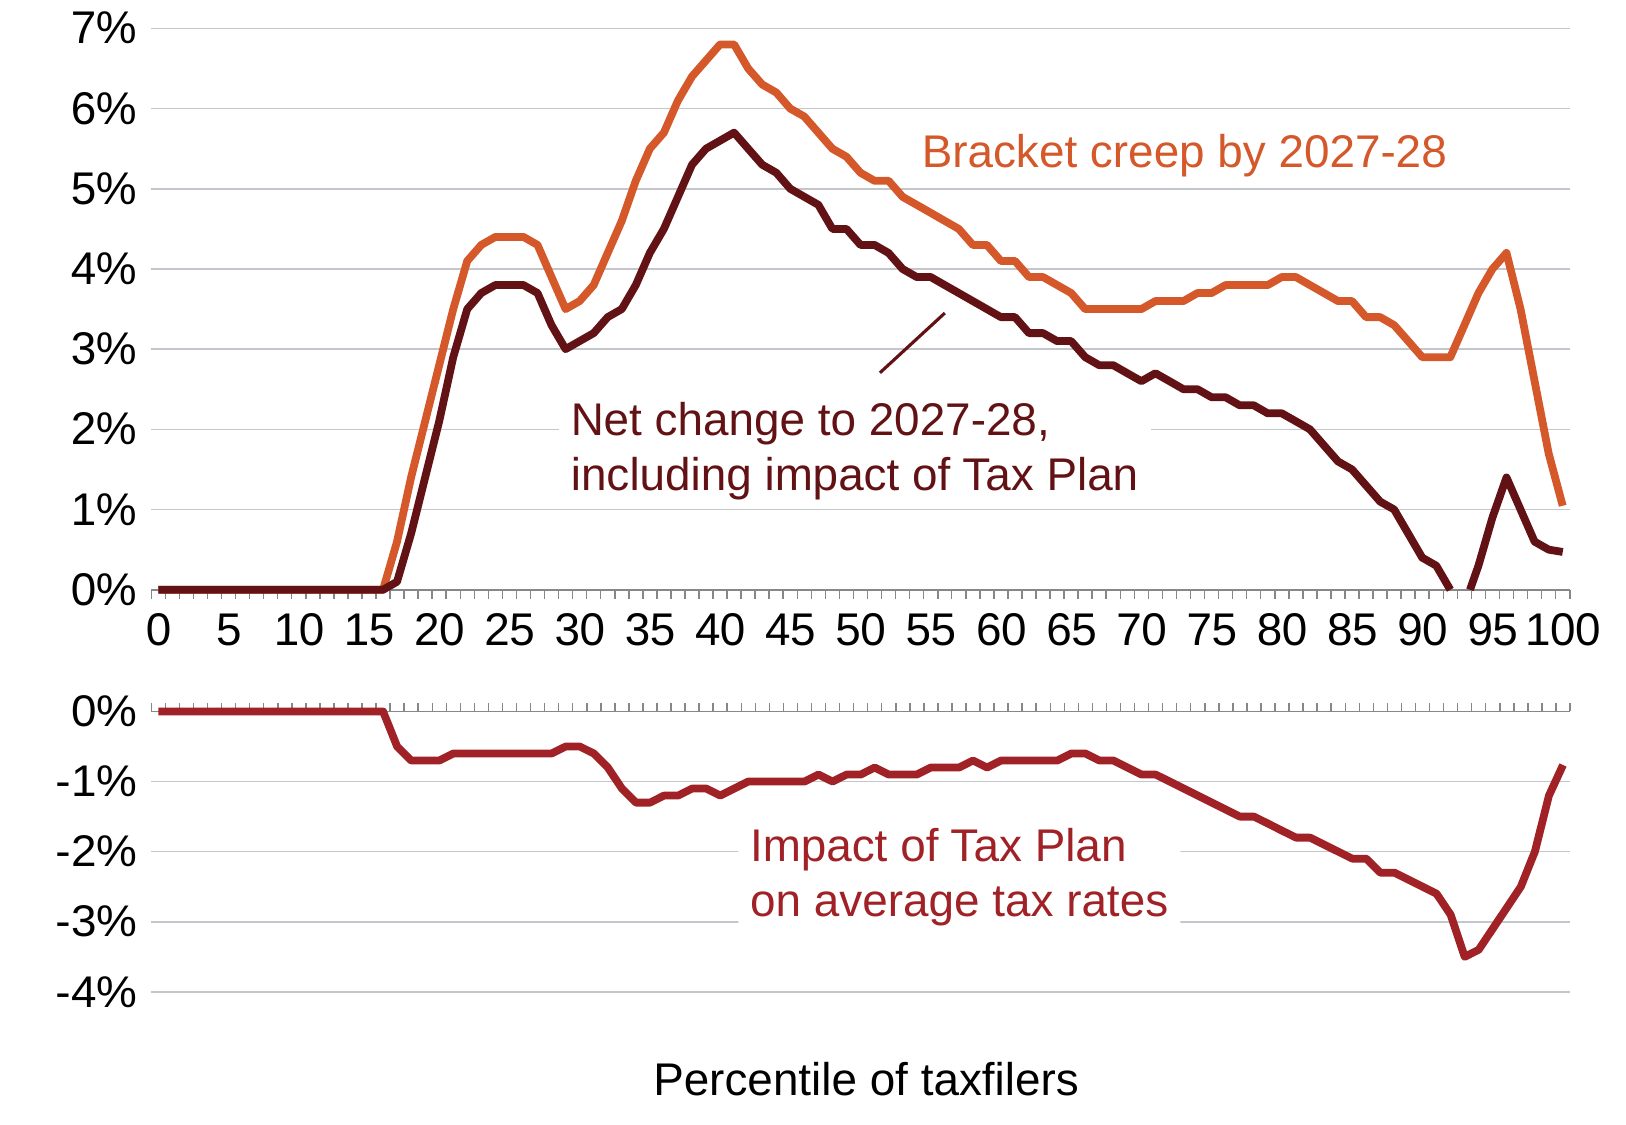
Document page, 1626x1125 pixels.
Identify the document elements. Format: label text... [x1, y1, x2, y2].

chart [0, 687, 1625, 1027]
text_box Percentile of taxfilers [641, 1058, 1092, 1114]
chart [0, 0, 1625, 677]
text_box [879, 312, 946, 374]
